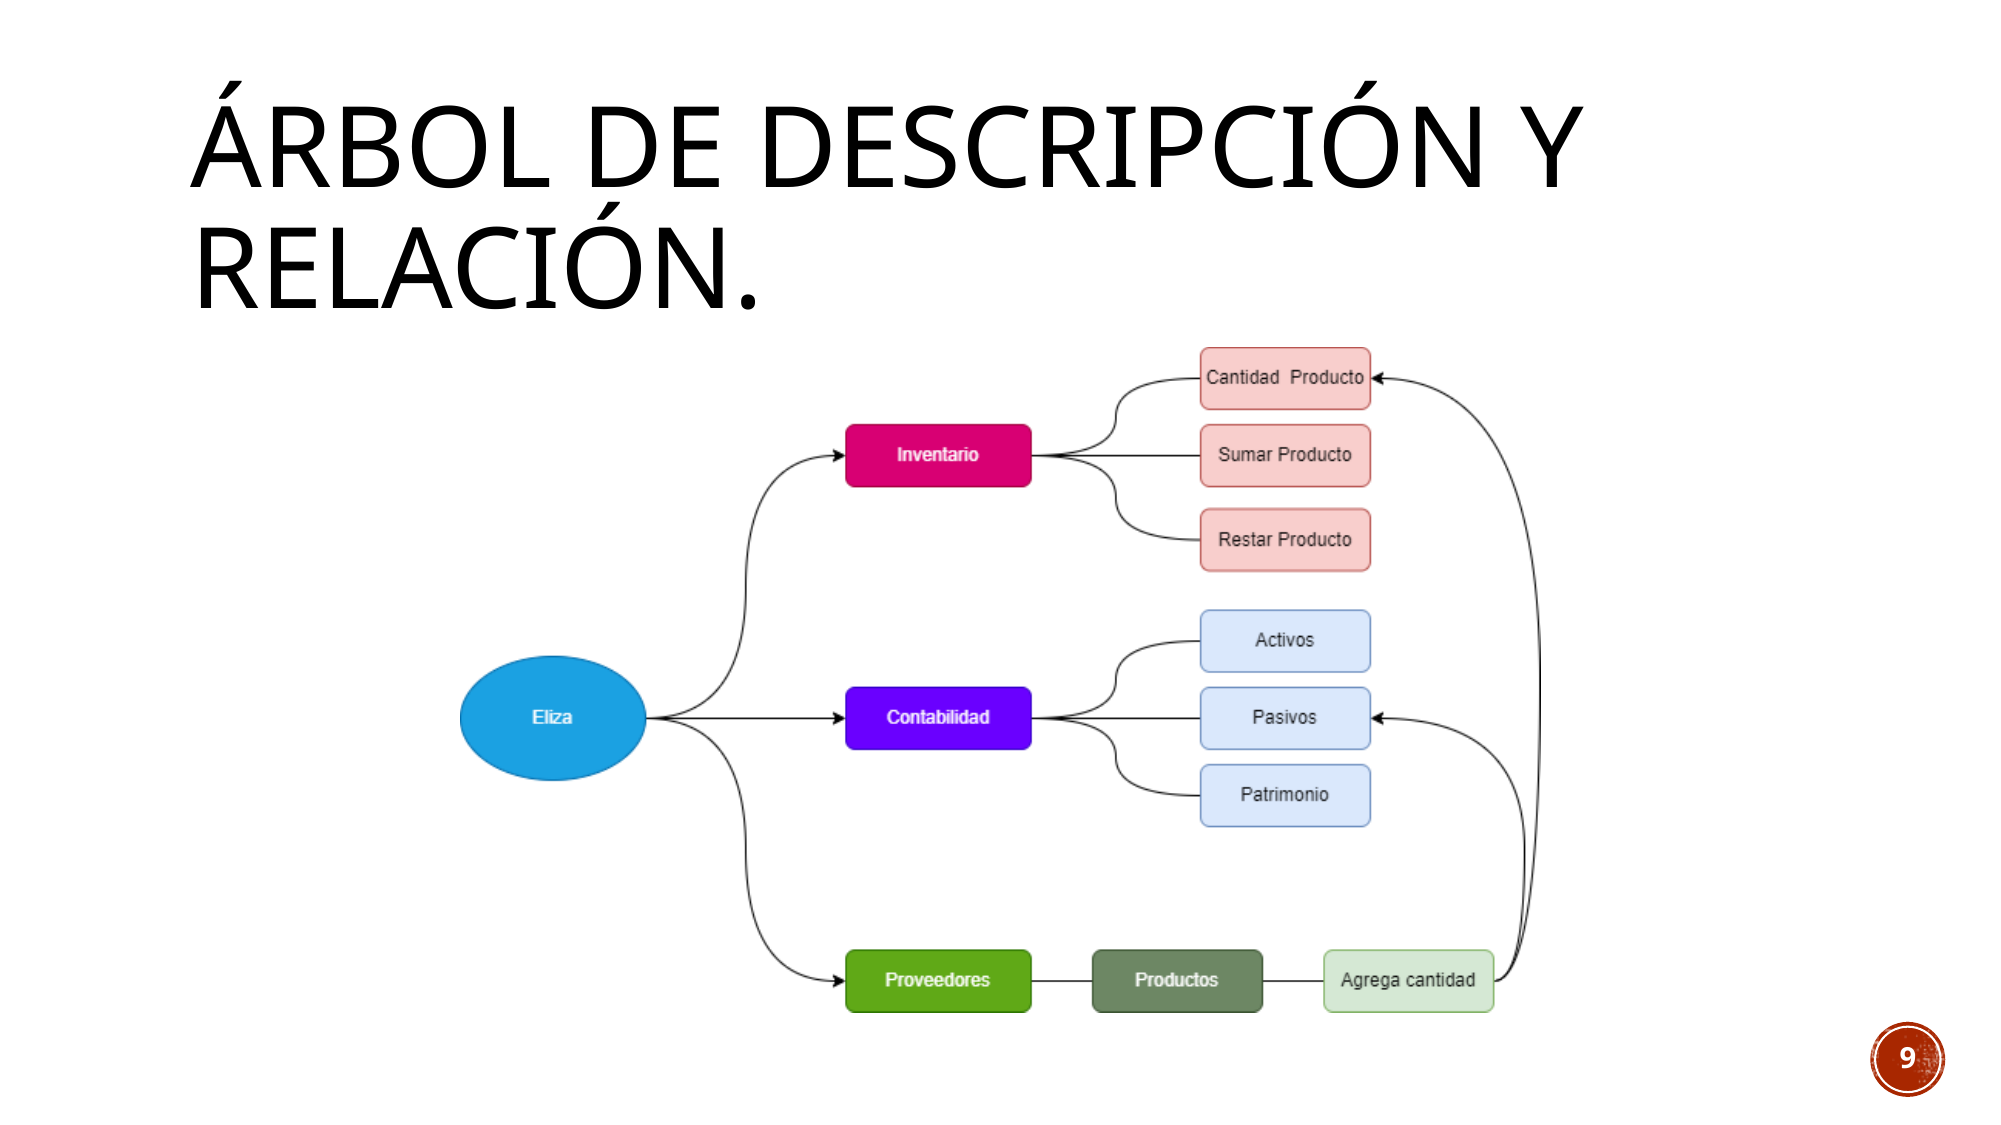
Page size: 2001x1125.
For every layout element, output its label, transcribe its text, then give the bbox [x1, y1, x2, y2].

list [459, 347, 1542, 1013]
picture [1884, 1089, 1931, 1097]
title ÁRBOL DE DESCRIPCIÓN Y RELACIÓN. [175, 79, 1826, 344]
slide_number 9 [1855, 1028, 1961, 1089]
picture [1887, 1021, 1929, 1028]
